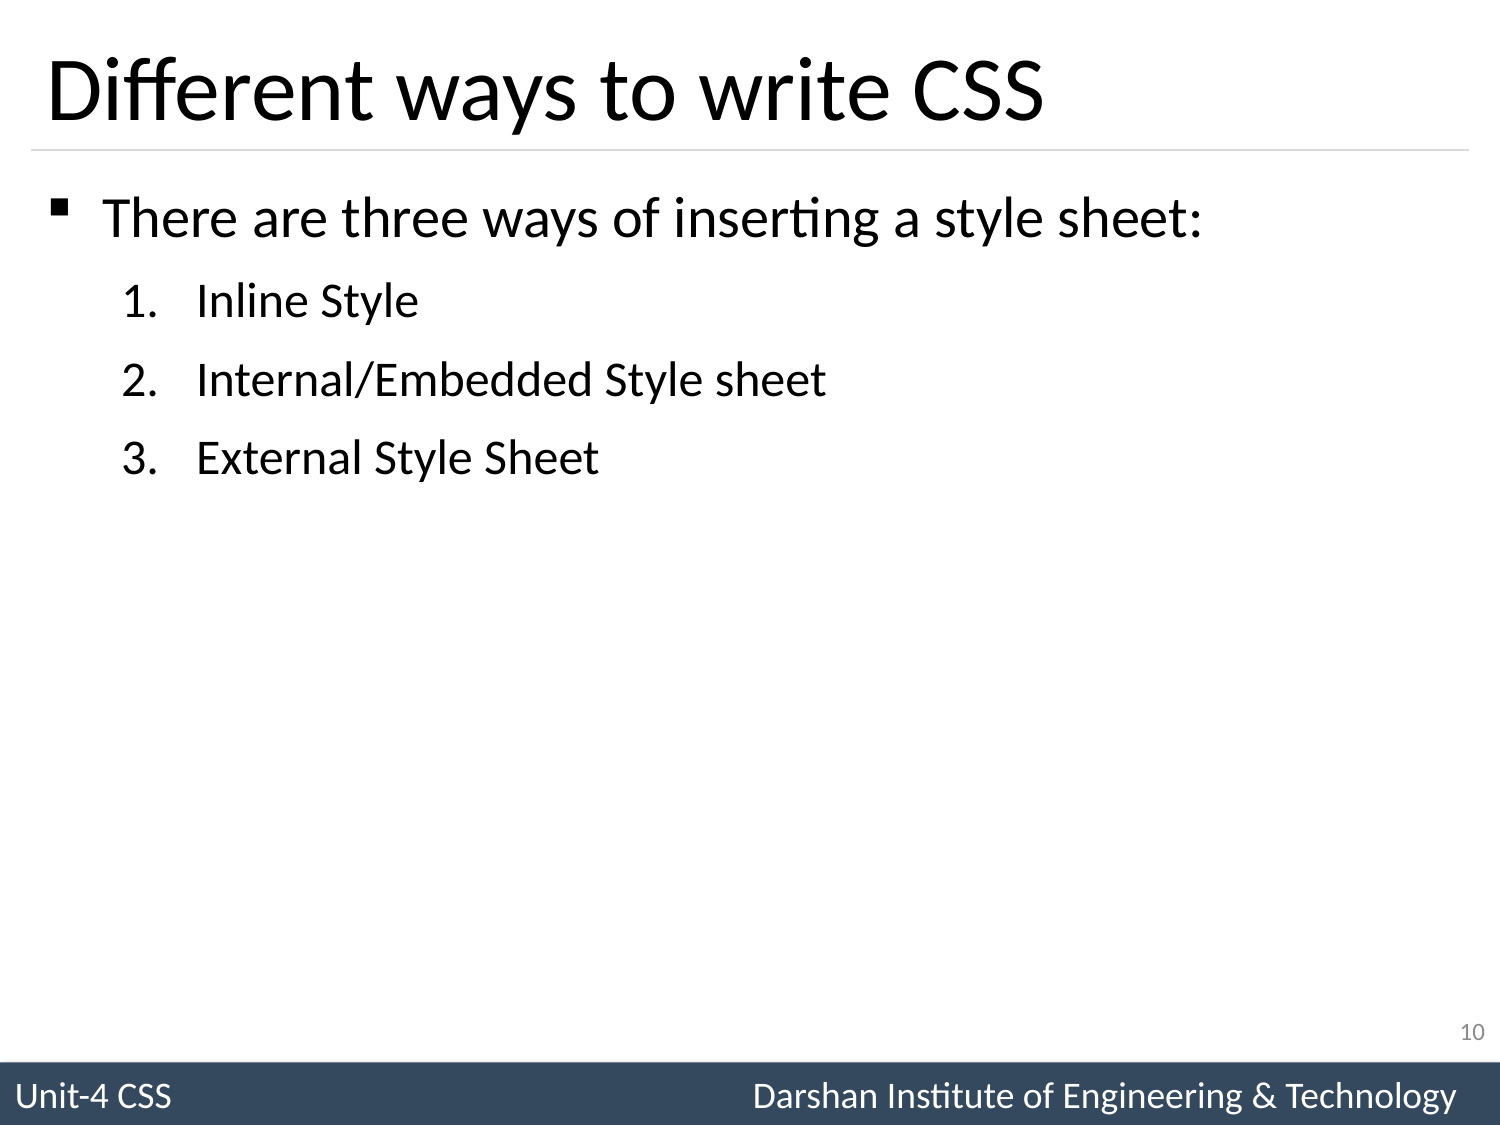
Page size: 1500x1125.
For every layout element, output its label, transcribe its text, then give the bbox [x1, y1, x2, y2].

slide_number 10 [1149, 999, 1500, 1060]
list There are three ways of inserting a style sheet: Inline Style Internal/Embedded Style sheet External Style Sheet [31, 162, 1469, 1038]
title Different ways to write CSS [31, 17, 1469, 150]
